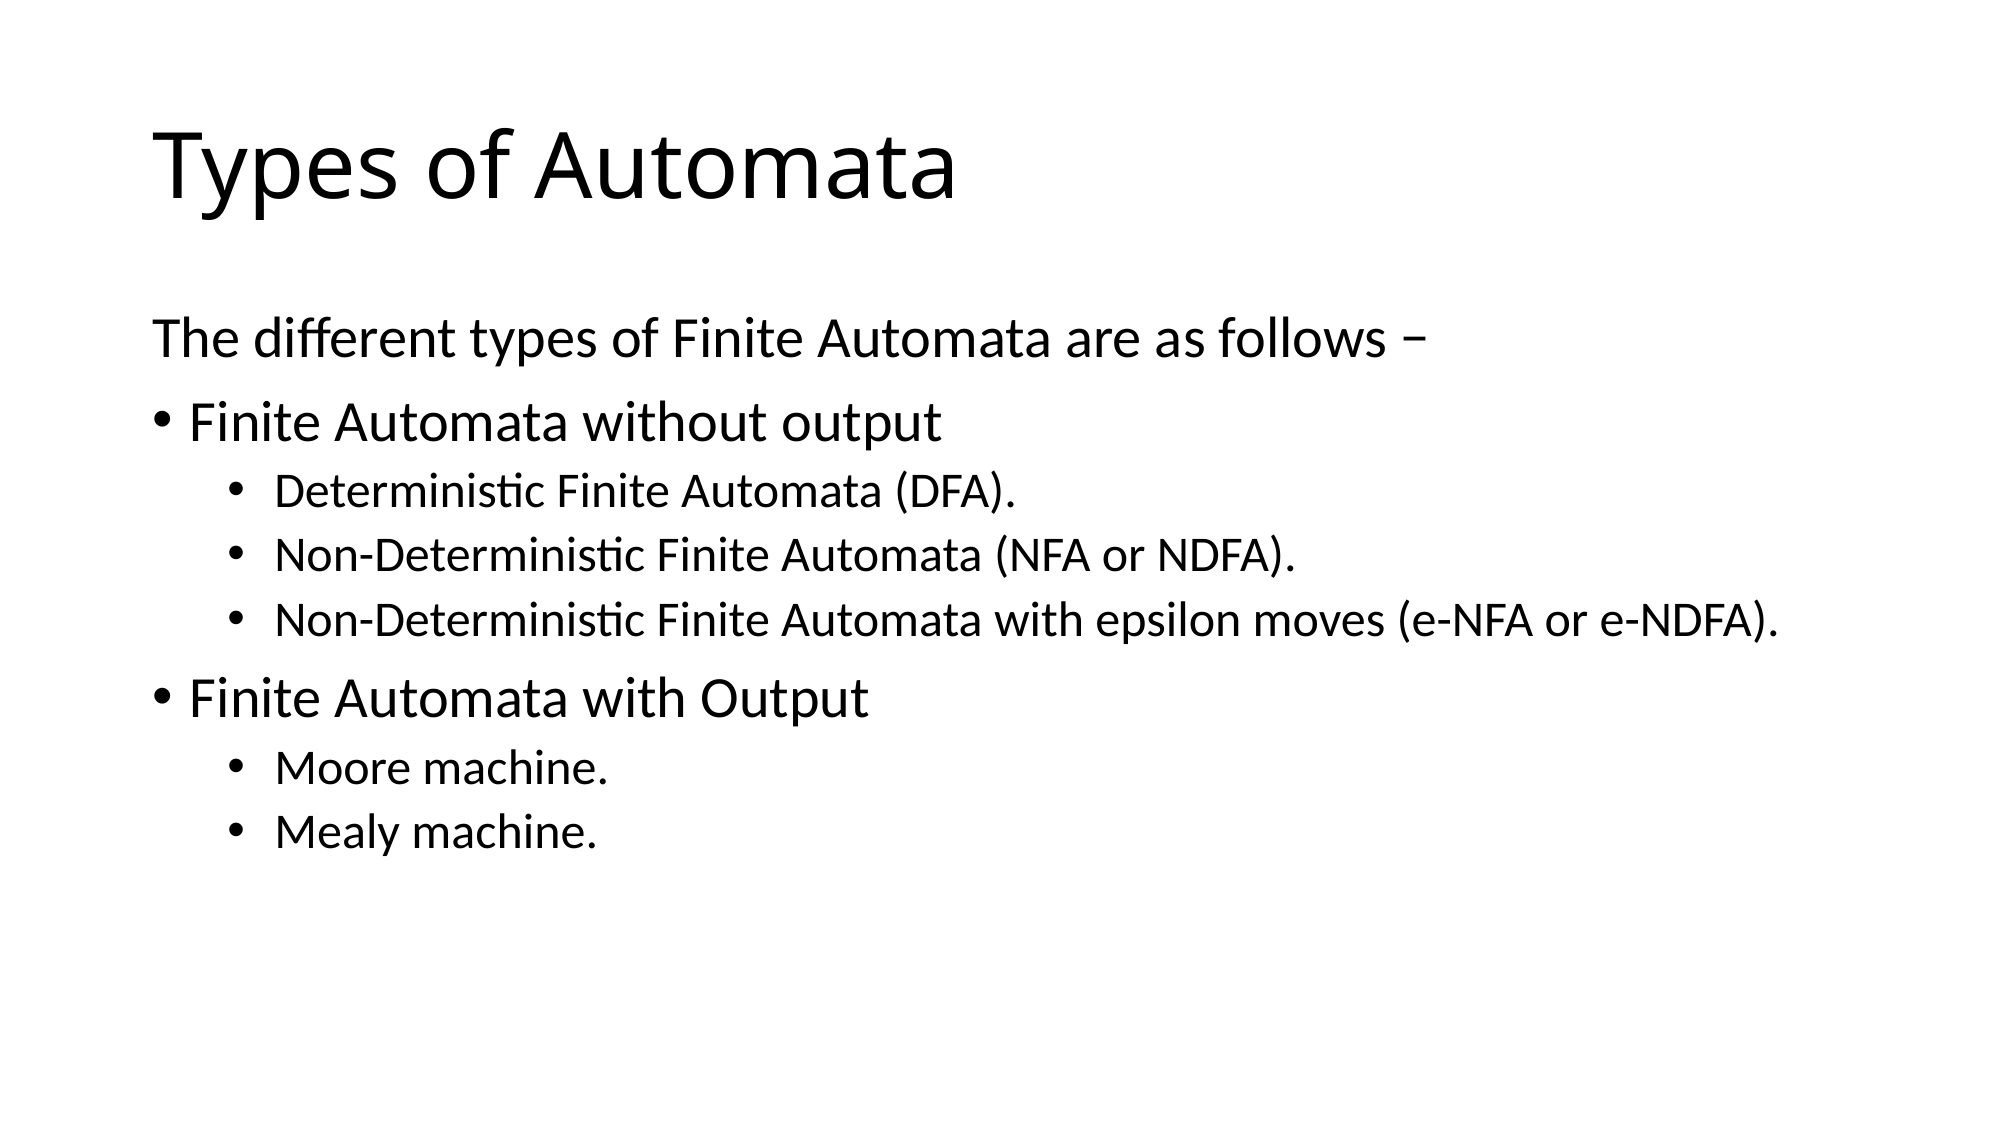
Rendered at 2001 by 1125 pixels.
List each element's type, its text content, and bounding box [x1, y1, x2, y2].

list The different types of Finite Automata are as follows − Finite Automata without output Deterministic Finite Automata (DFA). Non-Deterministic Finite Automata (NFA or NDFA). Non-Deterministic Finite Automata with epsilon moves (e-NFA or e-NDFA). Finite Automata with Output Moore machine. Mealy machine. [137, 299, 1863, 1014]
title Types of Automata [137, 59, 1863, 278]
